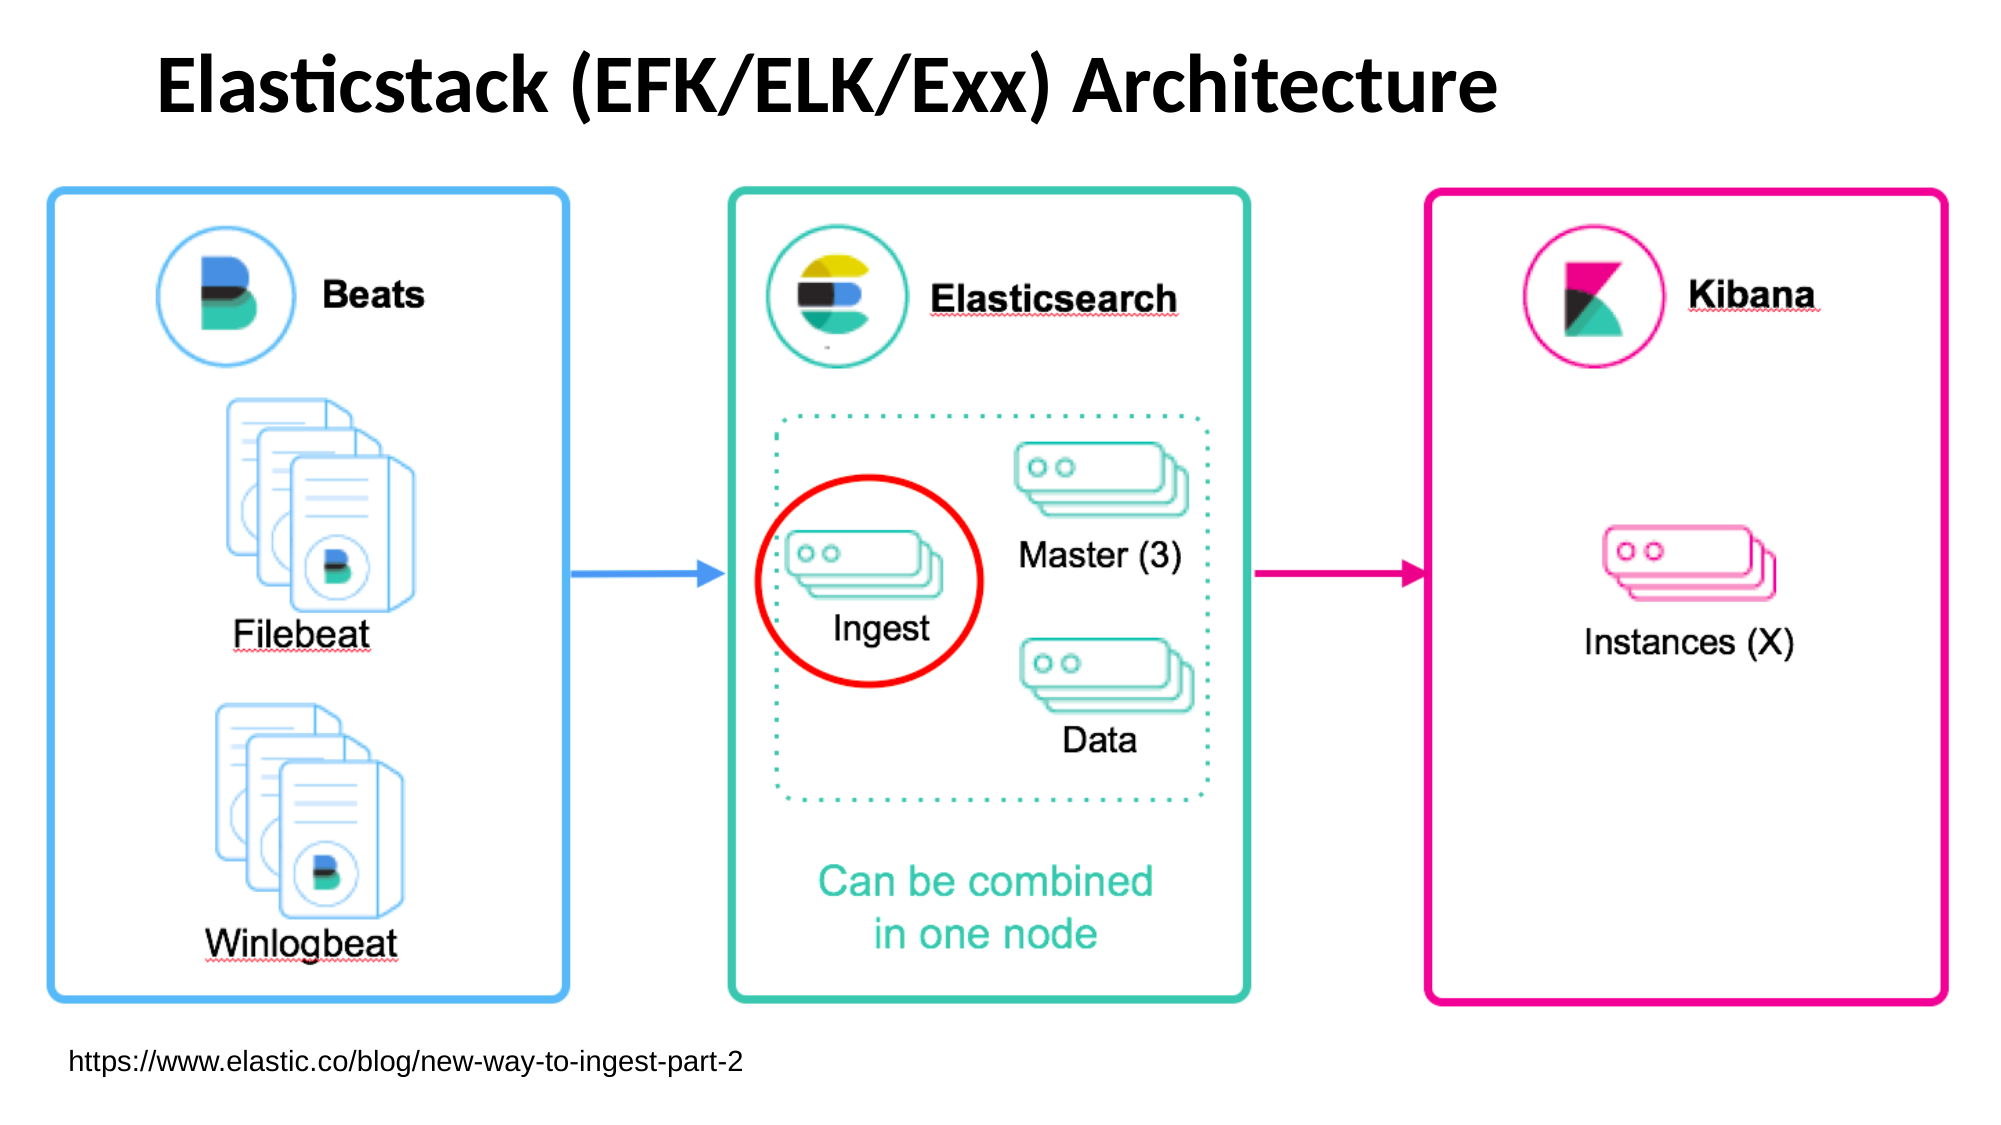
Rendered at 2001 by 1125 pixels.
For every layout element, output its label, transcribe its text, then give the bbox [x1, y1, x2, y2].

list Elasticstack (EFK/ELK/Exx) Architecture [103, 48, 1683, 173]
picture [33, 173, 1967, 1020]
text_box https://www.elastic.co/blog/new-way-to-ingest-part-2 [53, 1031, 947, 1109]
